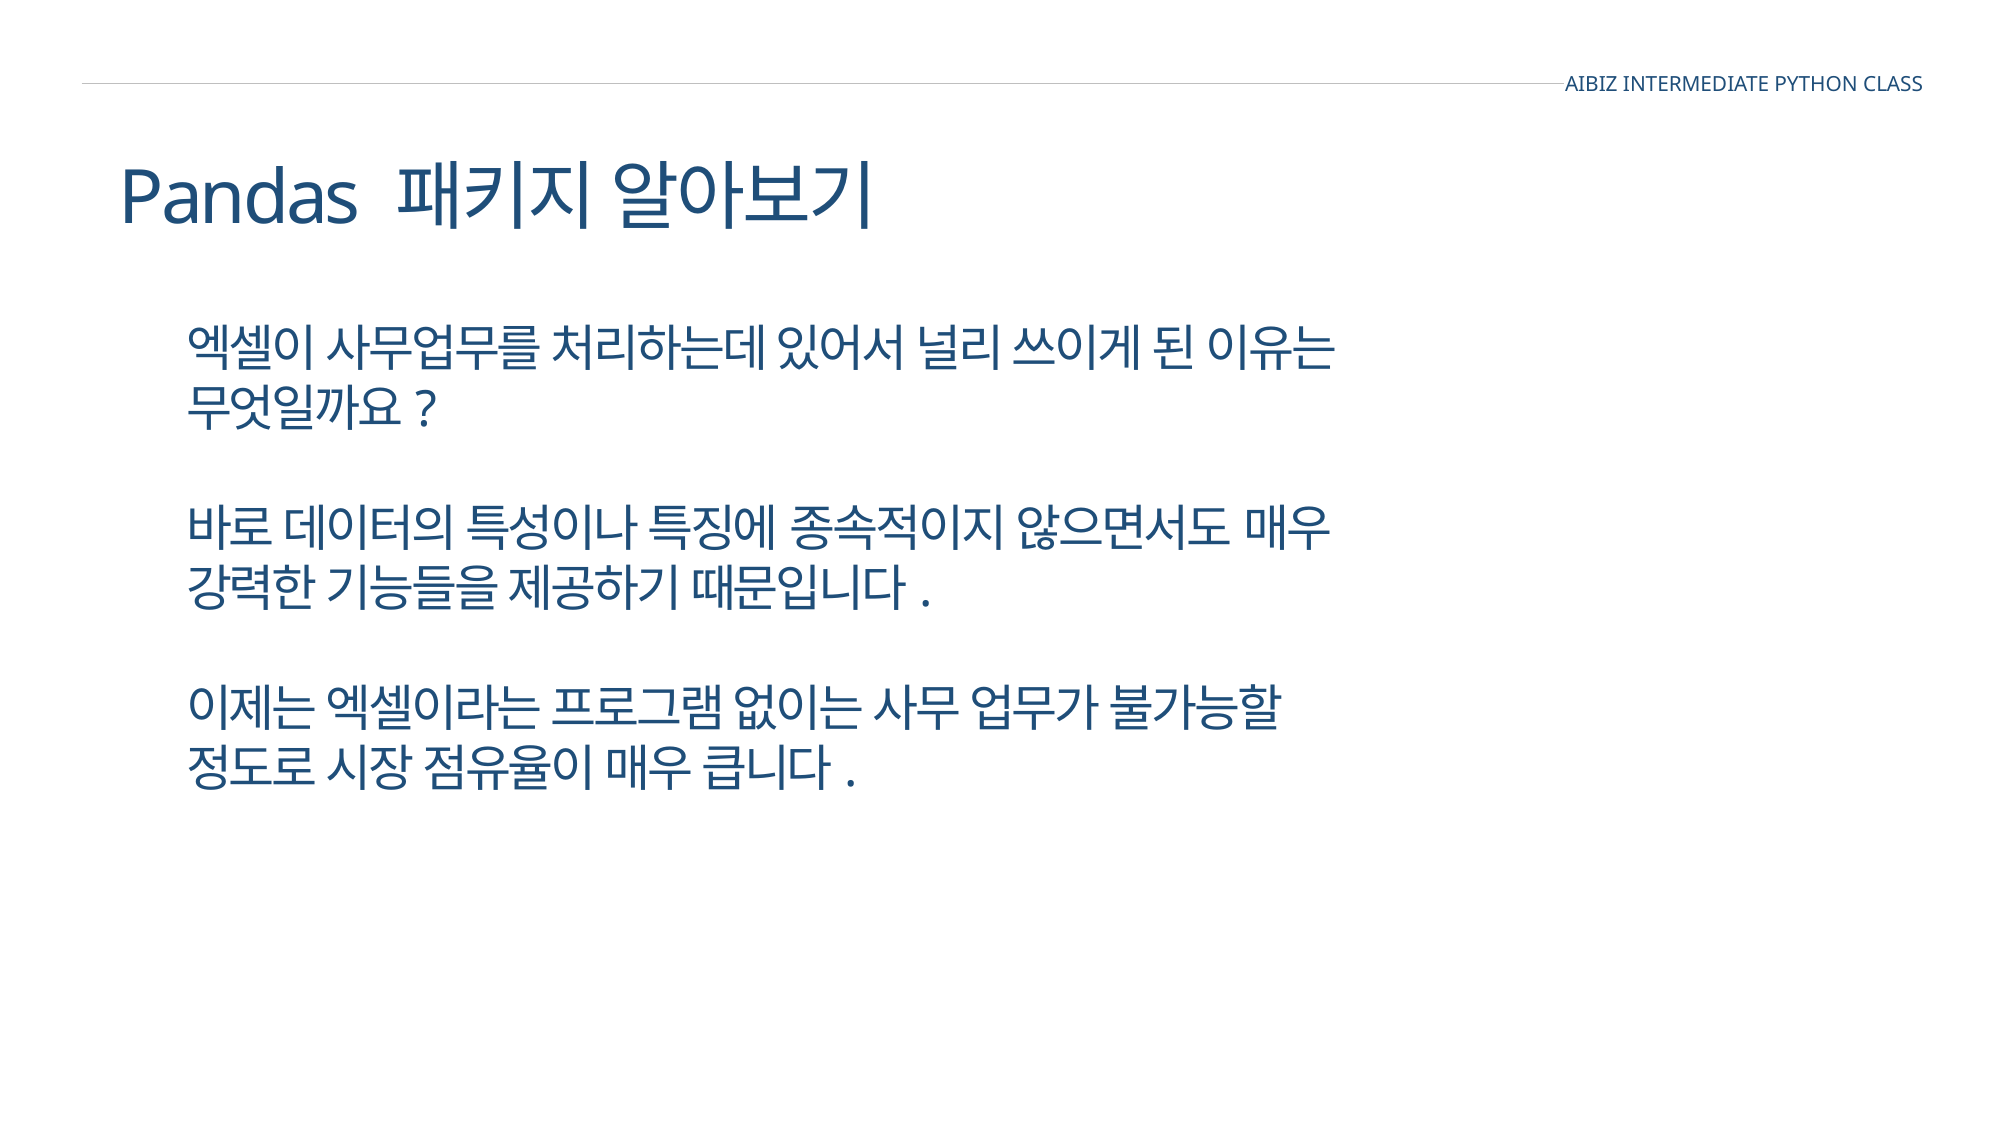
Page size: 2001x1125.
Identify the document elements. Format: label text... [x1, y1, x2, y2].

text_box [81, 63, 1939, 104]
text_box 엑셀이 사무업무를 처리하는데 있어서 널리 쓰이게 된 이유는 무엇일까요? 바로 데이터의 특성이나 특징에 종속적이지 않으면서도 매우 강력한 기능들을 제공하기 때문입니다. 이제는 엑셀이라는 프로그램 없이는 사무 업무가 불가능할 정도로 시장 점유율이 매우 큽니다. [171, 308, 1358, 804]
text_box Pandas 패키지 알아보기 [104, 141, 893, 247]
